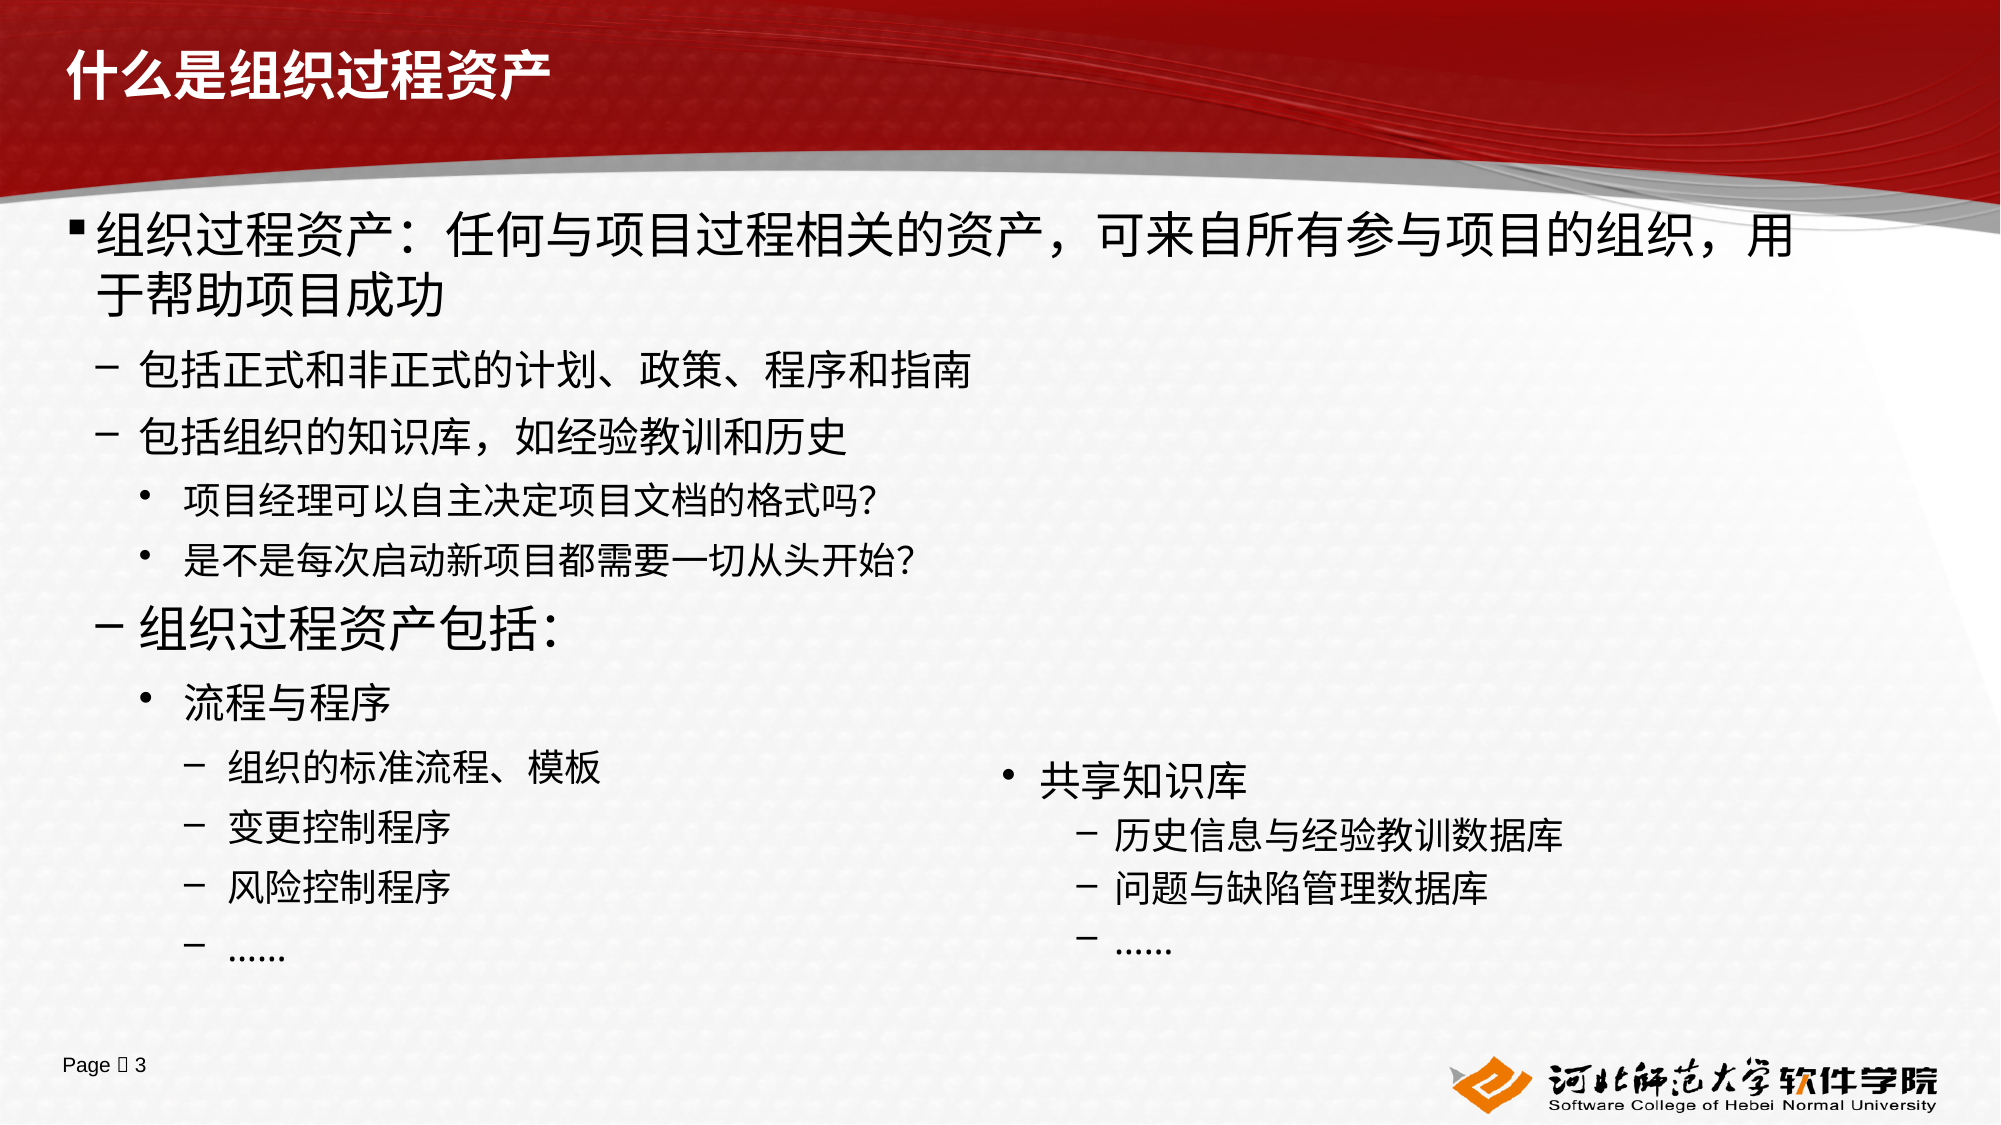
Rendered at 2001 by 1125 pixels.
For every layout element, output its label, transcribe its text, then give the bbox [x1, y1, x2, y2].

title 什么是组织过程资产 [65, 41, 1930, 148]
list 组织过程资产：任何与项目过程相关的资产，可来自所有参与项目的组织，用于帮助项目成功 包括正式和非正式的计划、政策、程序和指南 包括组织的知识库，如经验教训和历史 项目经理可以自主决定项目文档的格式吗？ 是不是每次启动新项目都需要一切从头开始？ 组织过程资产包括： 流程与程序 组织的标准流程、模板 变更控制程序 风险控制程序 …… [65, 203, 1828, 912]
text_box 共享知识库 历史信息与经验教训数据库 问题与缺陷管理数据库 …… [836, 747, 1587, 970]
picture [0, 0, 2001, 1125]
